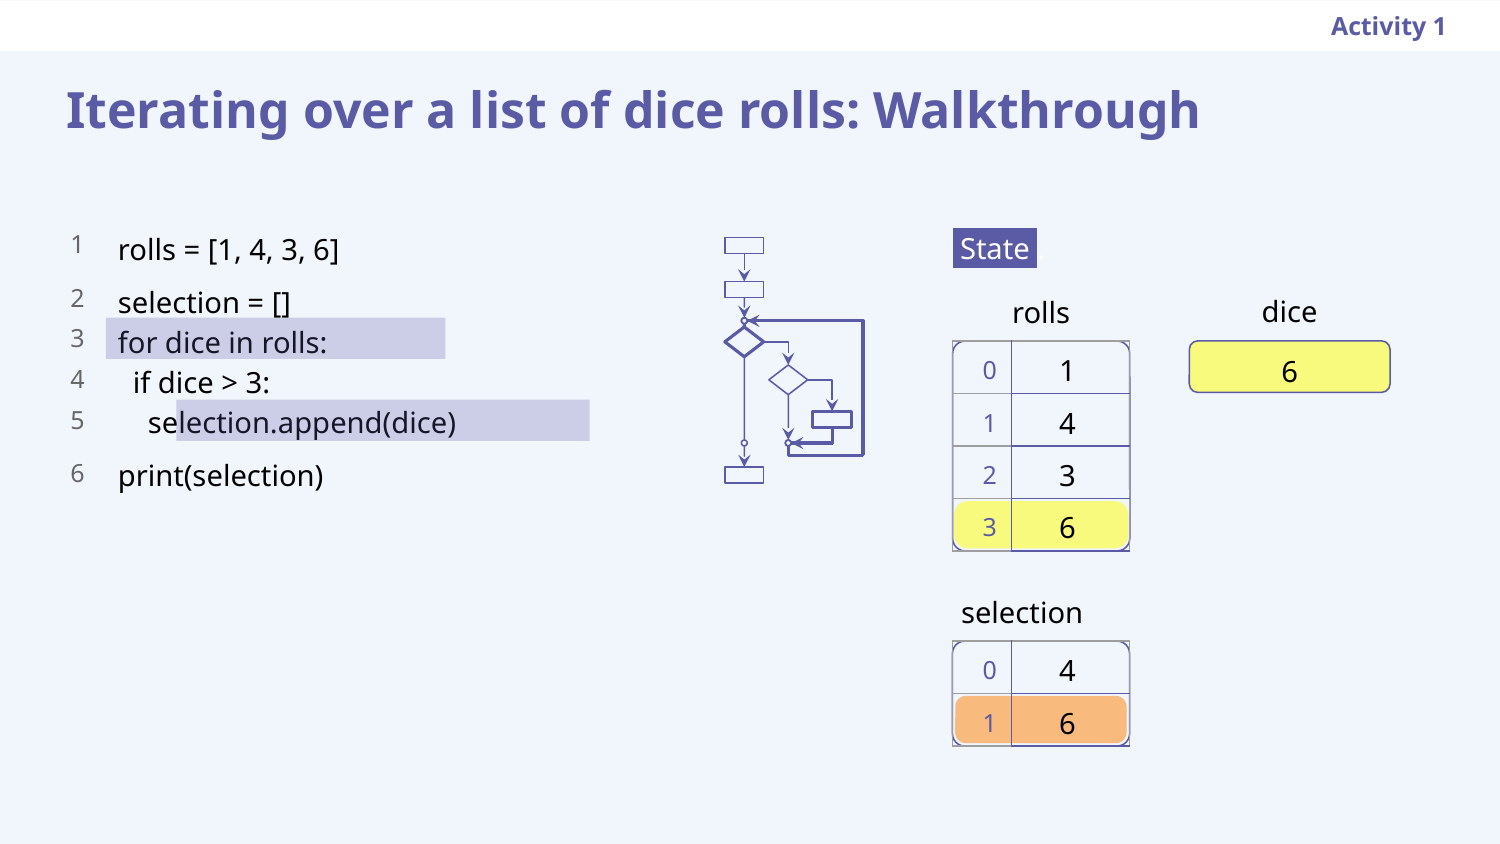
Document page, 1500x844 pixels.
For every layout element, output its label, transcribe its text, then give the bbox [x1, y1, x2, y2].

subtitle Activity 1 [862, 0, 1448, 52]
table_header 4 [1012, 642, 1129, 693]
text_box rolls [963, 274, 1119, 334]
table_header 0 [953, 642, 1011, 693]
table_cell 2 [953, 447, 1011, 498]
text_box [724, 317, 864, 456]
table_cell 1 [953, 694, 1011, 745]
table_cell 6 [1012, 694, 1129, 745]
text_box 1 2 3 4 5 6 [52, 215, 85, 771]
table_cell 3 [1012, 447, 1129, 498]
text_box selection [946, 574, 1136, 634]
table_header 1 [1012, 342, 1129, 393]
text_box Iterating over a list of dice rolls: Walkthrough [51, 51, 1449, 167]
table_cell 6 [1012, 499, 1129, 550]
text_box dice [1186, 273, 1394, 333]
table_cell 3 [953, 499, 1011, 550]
table_cell 1 [953, 394, 1011, 445]
text_box rolls = [1, 4, 3, 6] selection = [] for dice in rolls: if dice > 3: selection.append(dice) print(selection) [102, 211, 600, 768]
table_header 0 [953, 342, 1011, 393]
text_box [105, 317, 446, 359]
text_box State . [937, 210, 1204, 270]
table_cell 4 [1012, 394, 1129, 445]
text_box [724, 237, 864, 317]
text_box 6 [1189, 340, 1391, 393]
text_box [724, 462, 864, 484]
text_box [176, 399, 590, 441]
